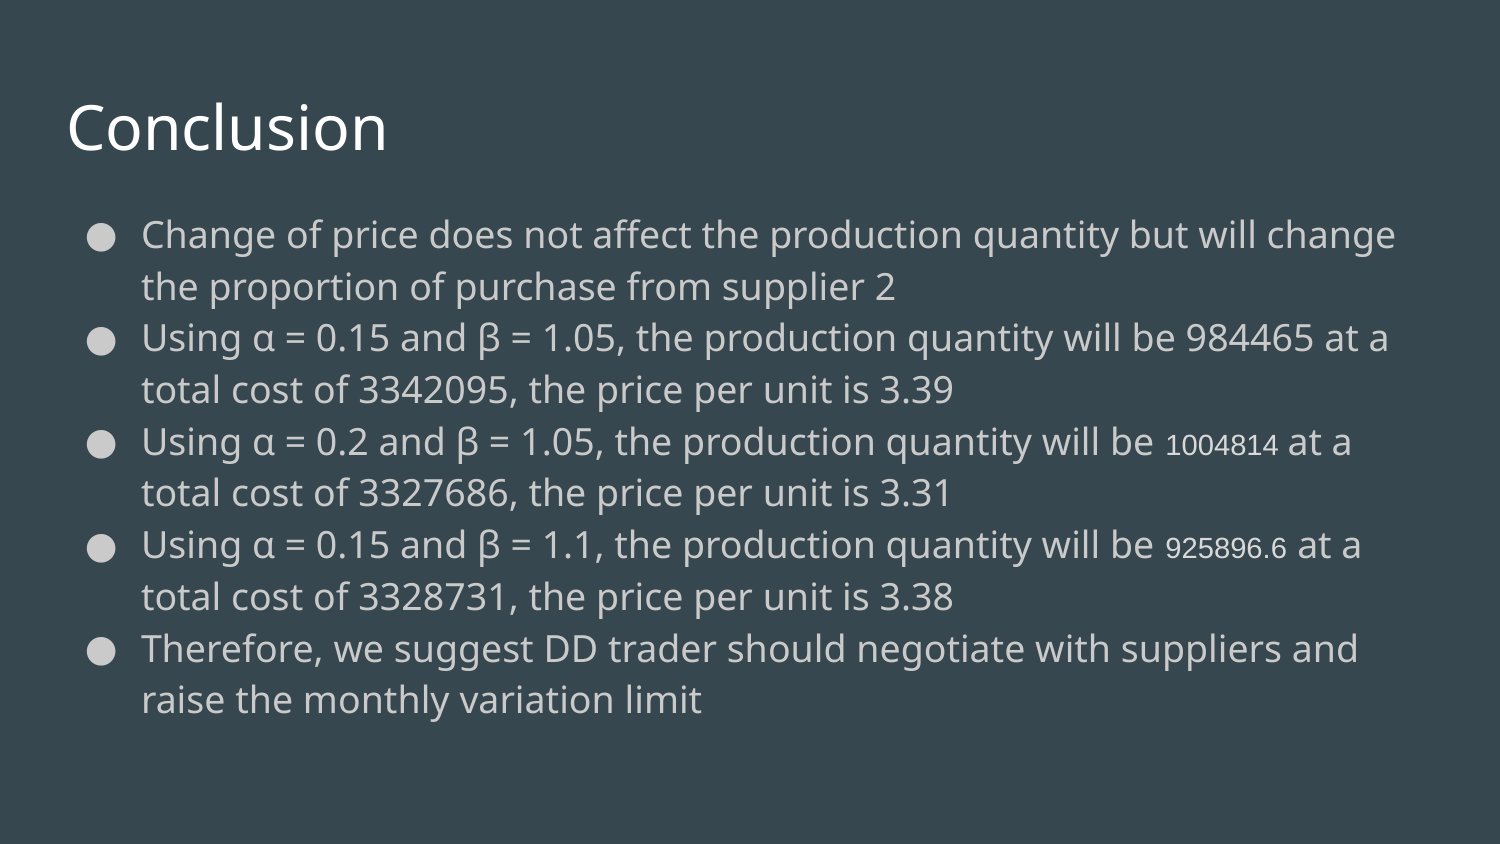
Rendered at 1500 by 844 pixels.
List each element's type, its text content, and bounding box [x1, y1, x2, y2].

title Conclusion [51, 72, 1449, 167]
list Change of price does not affect the production quantity but will change the proportion of purchase from supplier 2 Using α = 0.15 and β = 1.05, the production quantity will be 984465 at a total cost of 3342095, the price per unit is 3.39 Using α = 0.2 and β = 1.05, the production quantity will be 1004814 at a total cost of 3327686, the price per unit is 3.31 Using α = 0.15 and β = 1.1, the production quantity will be 925896.6 at a total cost of 3328731, the price per unit is 3.38 Therefore, we suggest DD trader should negotiate with suppliers and raise the monthly variation limit [51, 189, 1449, 750]
